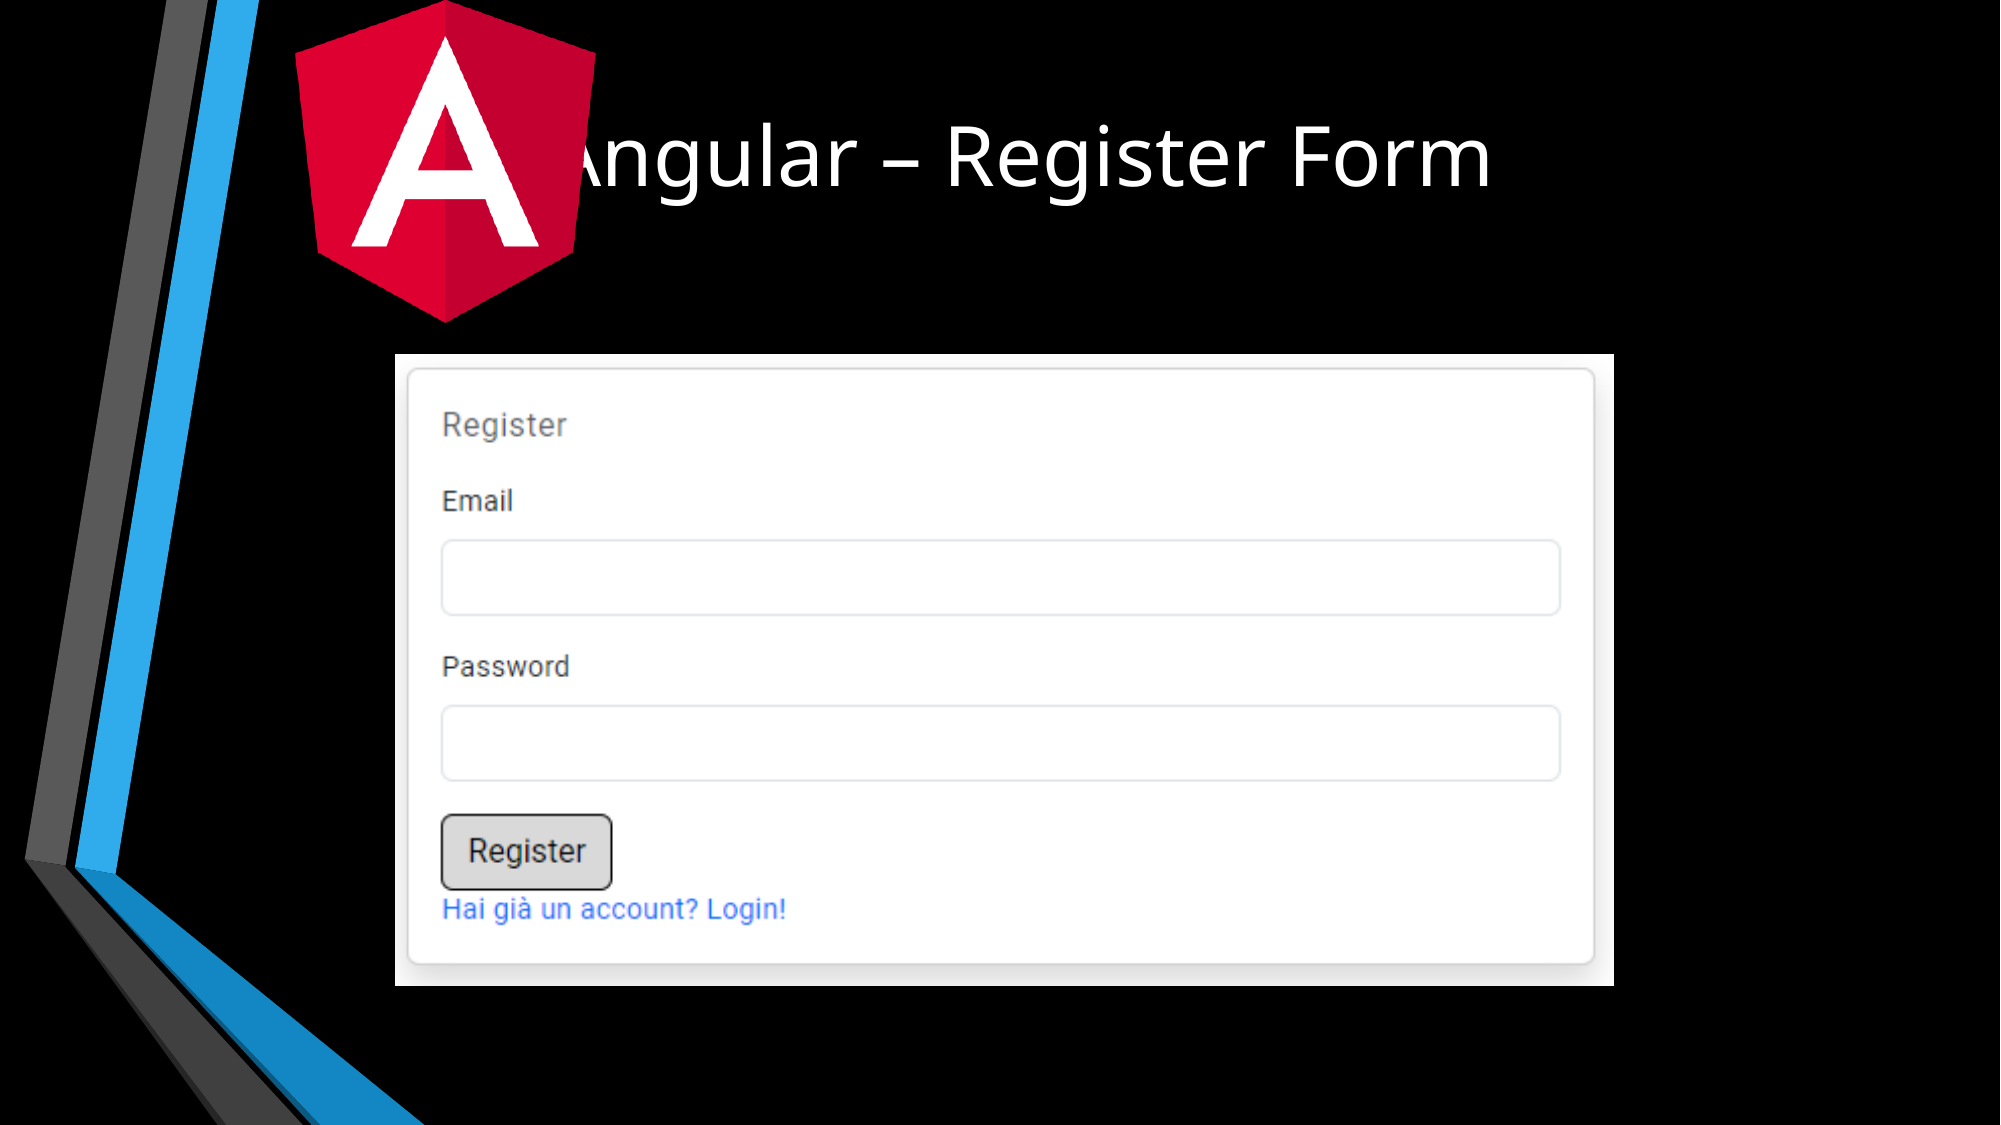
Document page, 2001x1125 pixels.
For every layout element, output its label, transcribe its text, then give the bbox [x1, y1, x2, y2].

title Angular – Register Form [159, 9, 243, 297]
title Angular – Register Form [647, 9, 1884, 297]
picture [243, 0, 1614, 987]
